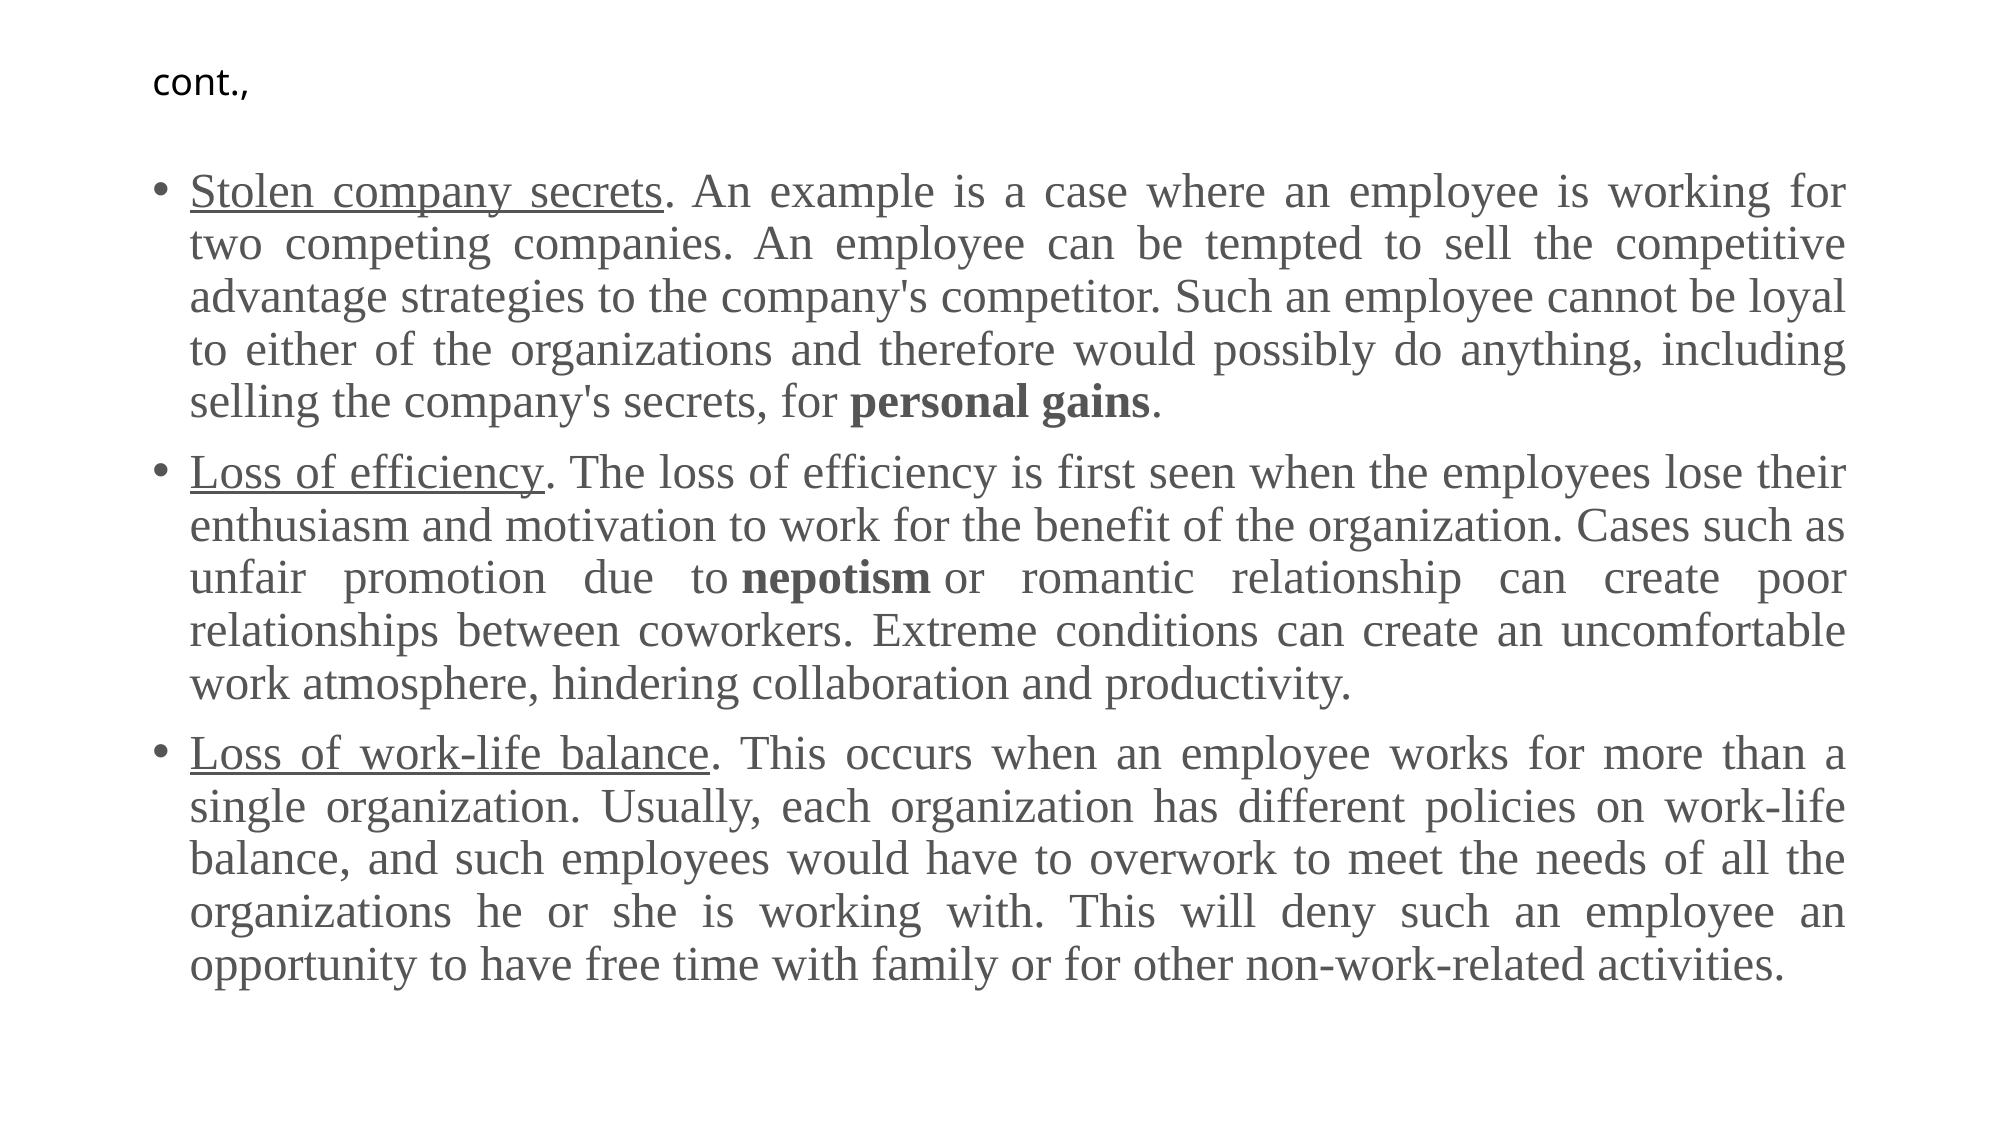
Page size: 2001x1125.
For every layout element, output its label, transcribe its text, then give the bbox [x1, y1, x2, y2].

title cont., [137, 55, 1863, 112]
list Stolen company secrets. An example is a case where an employee is working for two competing companies. An employee can be tempted to sell the competitive advantage strategies to the company's competitor. Such an employee cannot be loyal to either of the organizations and therefore would possibly do anything, including selling the company's secrets, for personal gains. Loss of efficiency. The loss of efficiency is first seen when the employees lose their enthusiasm and motivation to work for the benefit of the organization. Cases such as unfair promotion due to nepotism or romantic relationship can create poor relationships between coworkers. Extreme conditions can create an uncomfortable work atmosphere, hindering collaboration and productivity. Loss of work-life balance. This occurs when an employee works for more than a single organization. Usually, each organization has different policies on work-life balance, and such employees would have to overwork to meet the needs of all the organizations he or she is working with. This will deny such an employee an opportunity to have free time with family or for other non-work-related activities. [137, 157, 1863, 1014]
